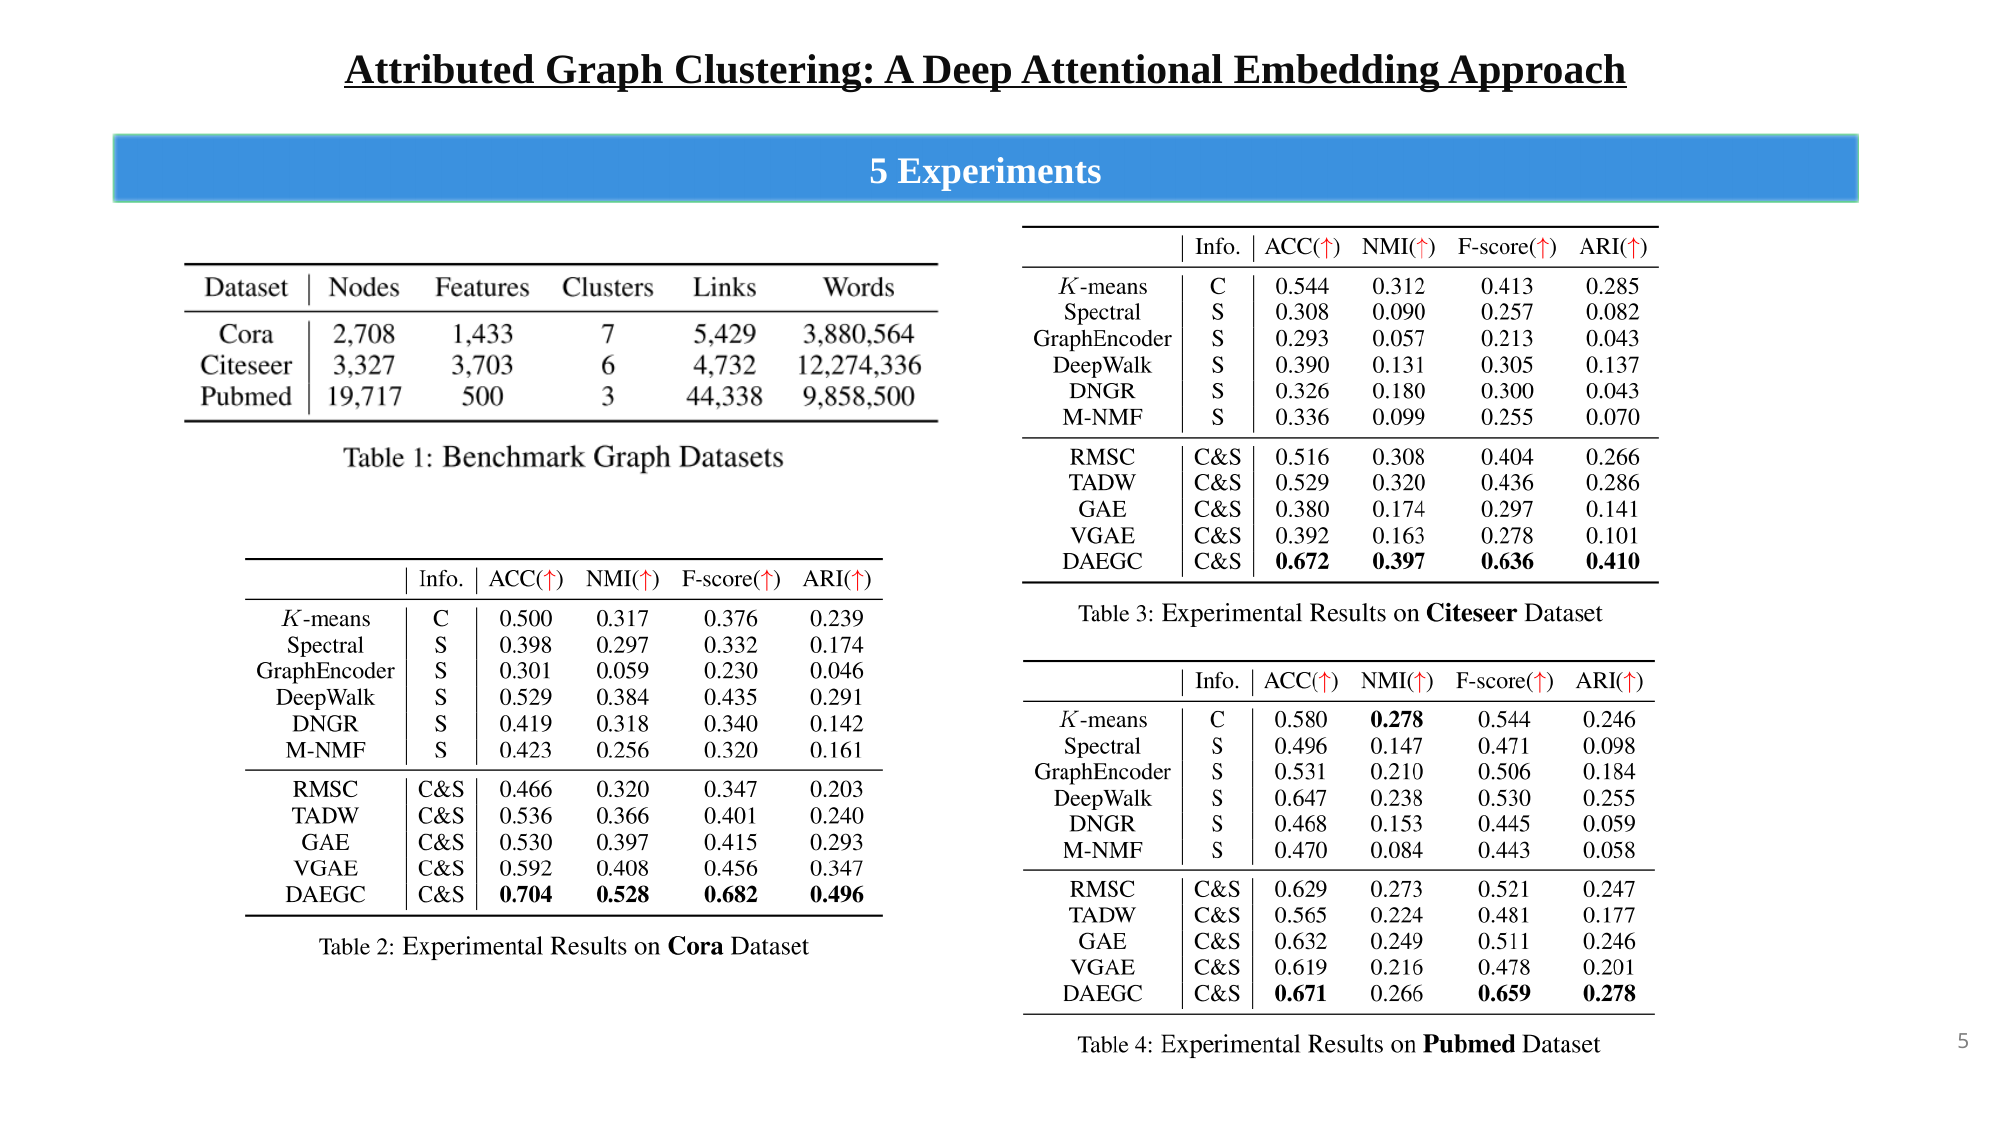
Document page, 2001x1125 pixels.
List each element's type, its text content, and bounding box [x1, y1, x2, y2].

text_box Attributed Graph Clustering: A Deep Attentional Embedding Approach [95, 14, 1876, 101]
text_box 5 Experiments [118, 139, 1855, 198]
picture [175, 249, 949, 486]
picture [1015, 652, 1664, 1066]
text_box 5 [1664, 1023, 1984, 1058]
picture [236, 551, 887, 965]
picture [1015, 220, 1665, 634]
